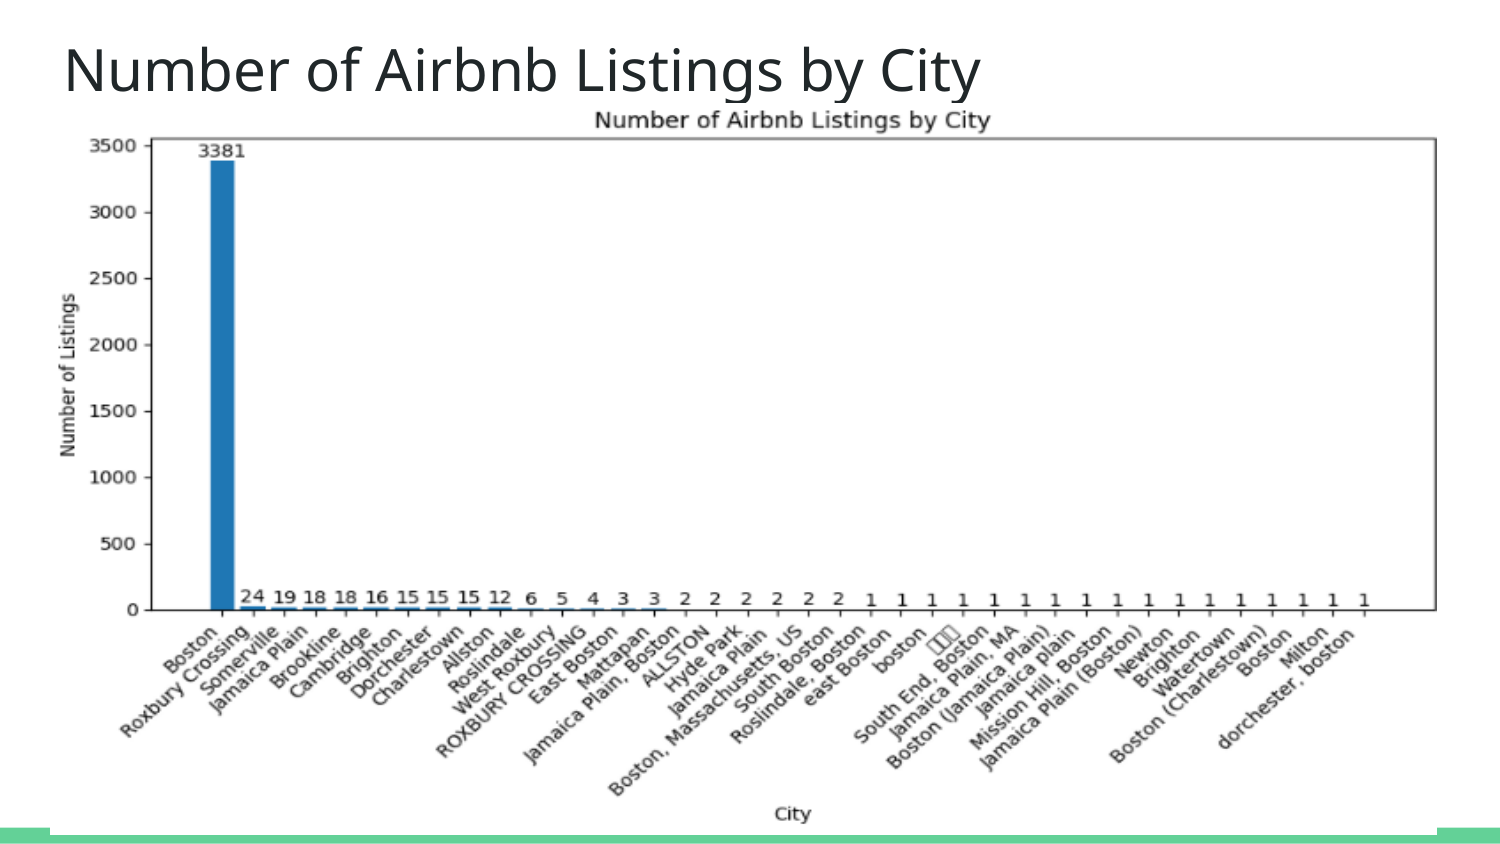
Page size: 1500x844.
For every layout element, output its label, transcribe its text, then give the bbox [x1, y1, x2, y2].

picture [49, 103, 1438, 835]
title Number of Airbnb Listings by City [63, 32, 1069, 101]
